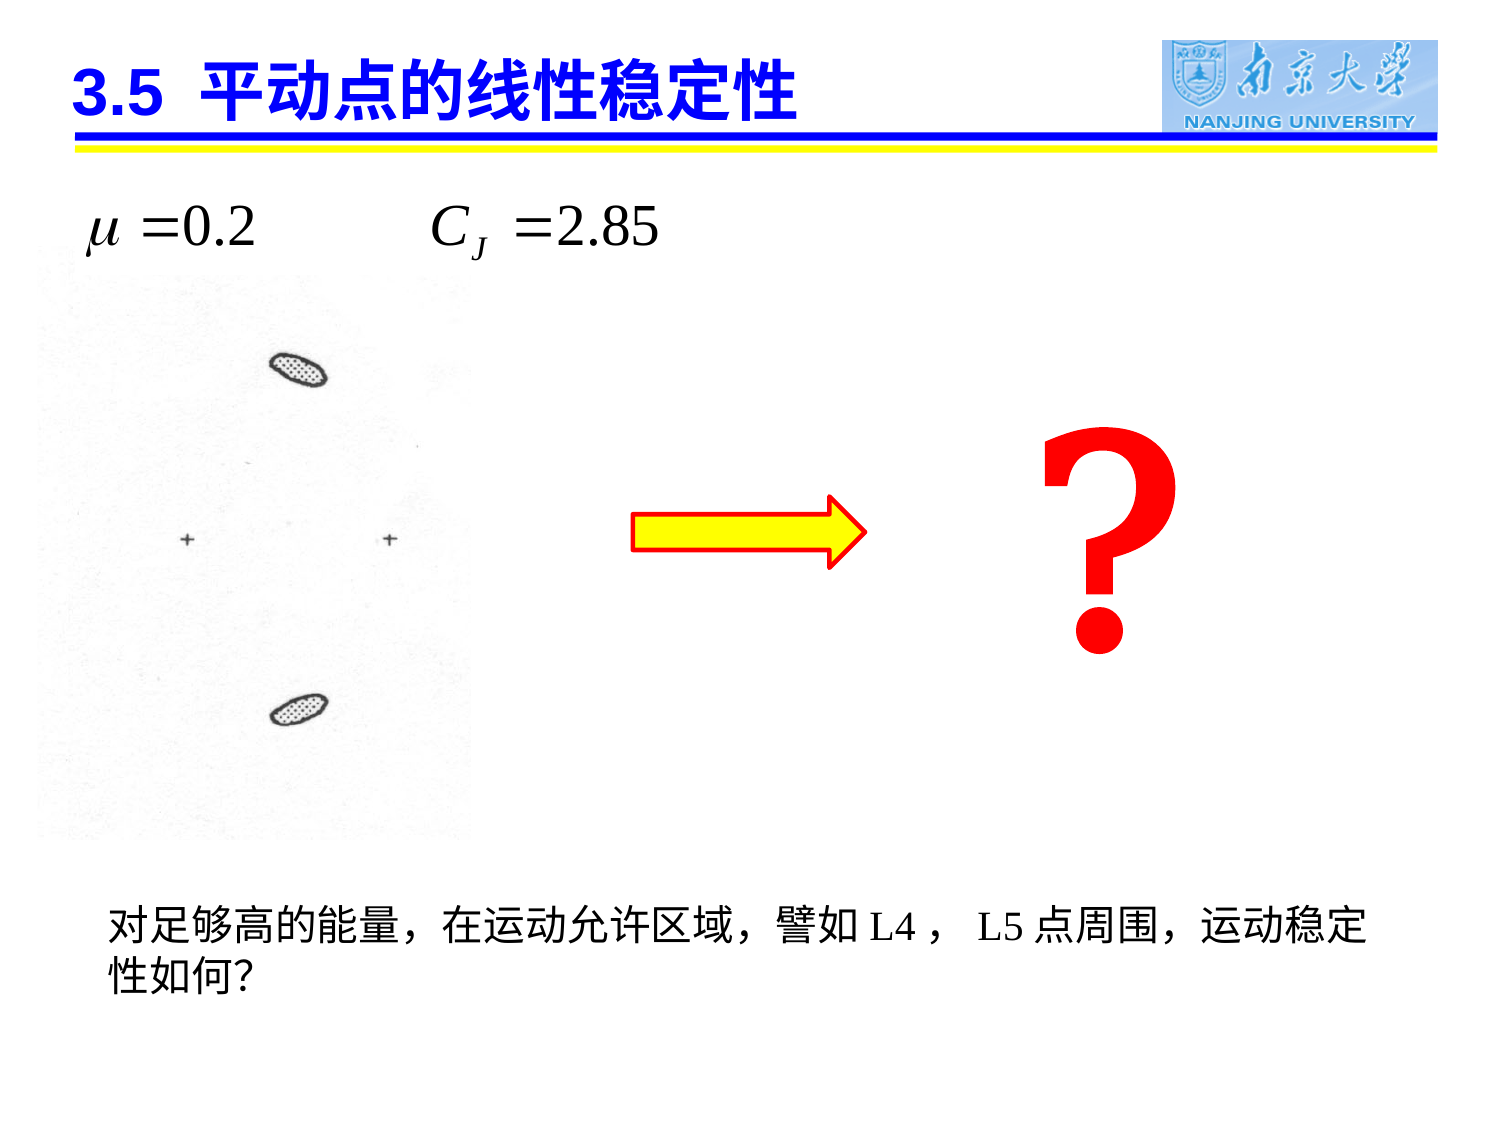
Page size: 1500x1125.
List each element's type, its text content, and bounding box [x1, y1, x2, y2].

title 3.5 平动点的线性稳定性 [56, 30, 1132, 148]
picture [37, 246, 472, 841]
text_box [74, 185, 670, 276]
picture [1162, 40, 1438, 132]
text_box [632, 349, 1193, 715]
text_box 对足够高的能量，在运动允许区域，譬如L4，L5点周围，运动稳定性如何？ [93, 891, 1405, 1007]
